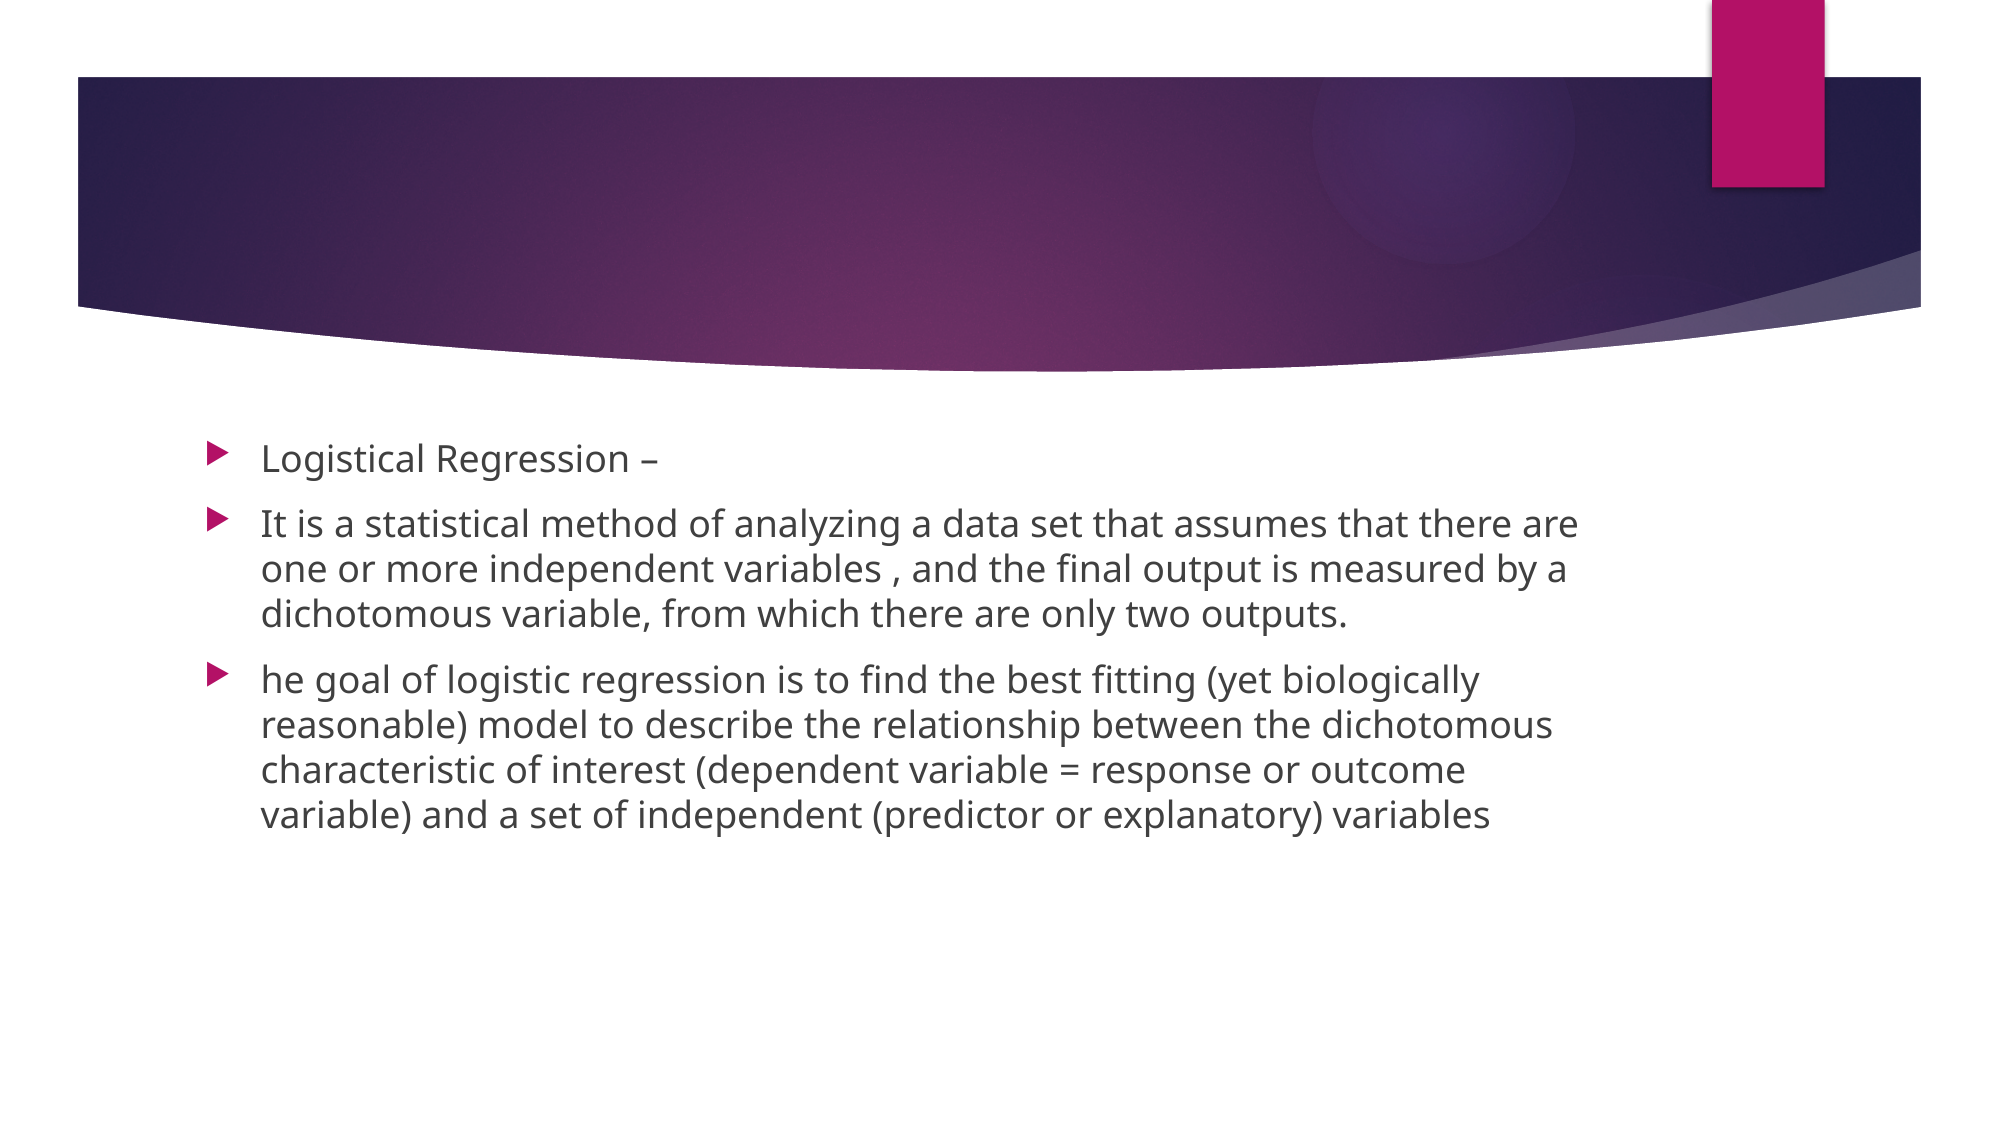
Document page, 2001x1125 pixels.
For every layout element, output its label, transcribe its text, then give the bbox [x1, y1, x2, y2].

list Logistical Regression – It is a statistical method of analyzing a data set that assumes that there are one or more independent variables , and the final output is measured by a dichotomous variable, from which there are only two outputs. he goal of logistic regression is to find the best fitting (yet biologically reasonable) model to describe the relationship between the dichotomous characteristic of interest (dependent variable = response or outcome variable) and a set of independent (predictor or explanatory) variables [189, 427, 1638, 988]
